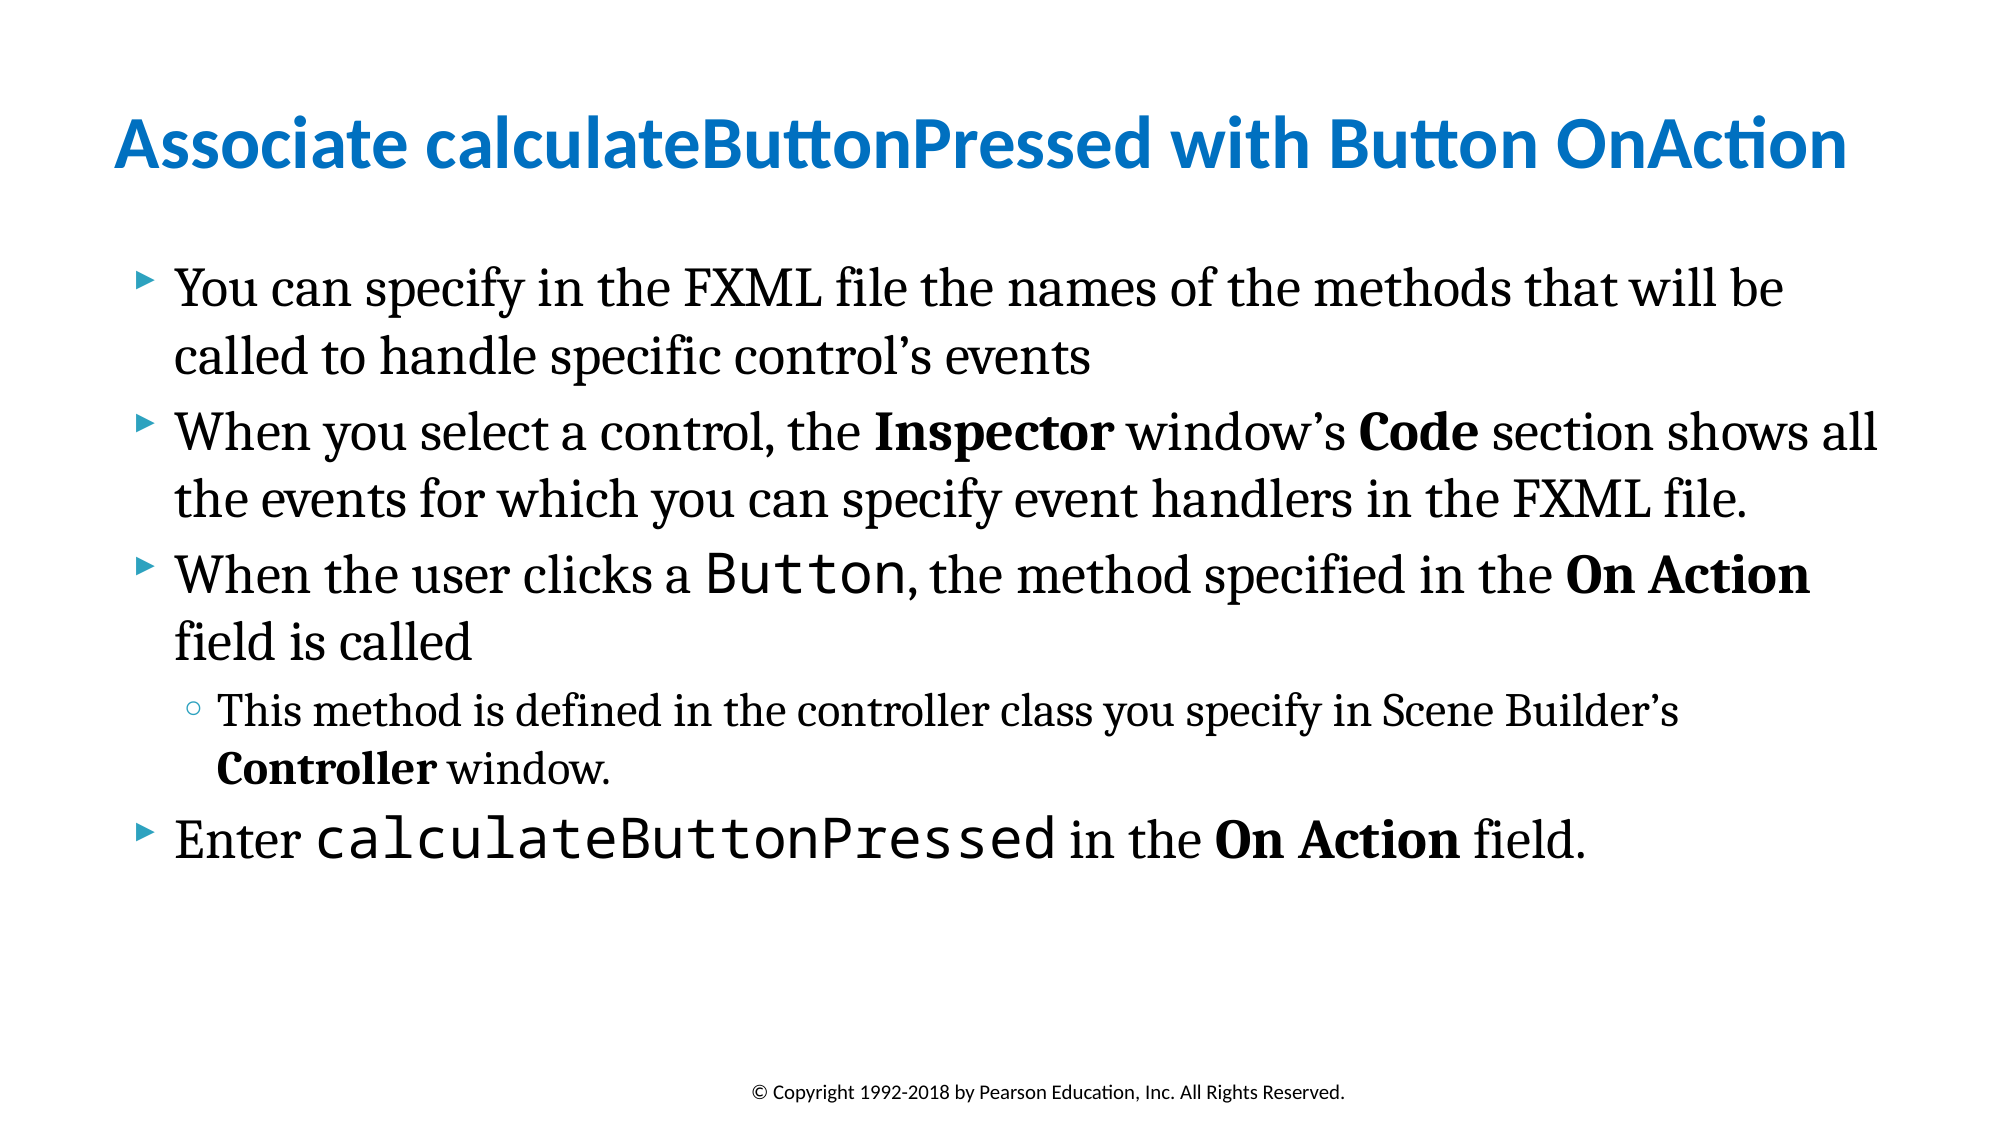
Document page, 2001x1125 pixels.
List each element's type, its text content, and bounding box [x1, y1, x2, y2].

list You can specify in the FXML file the names of the methods that will be called to handle specific control’s events When you select a control, the Inspector window’s Code section shows all the events for which you can specify event handlers in the FXML file. When the user clicks a Button, the method specified in the On Action field is called This method is defined in the controller class you specify in Scene Builder’s Controller window. Enter calculateButtonPressed in the On Action field. [99, 242, 1900, 986]
footer © Copyright 1992-2018 by Pearson Education, Inc. All Rights Reserved. [736, 1051, 1892, 1112]
title Associate calculateButtonPressed with Button OnAction [99, 45, 1900, 233]
